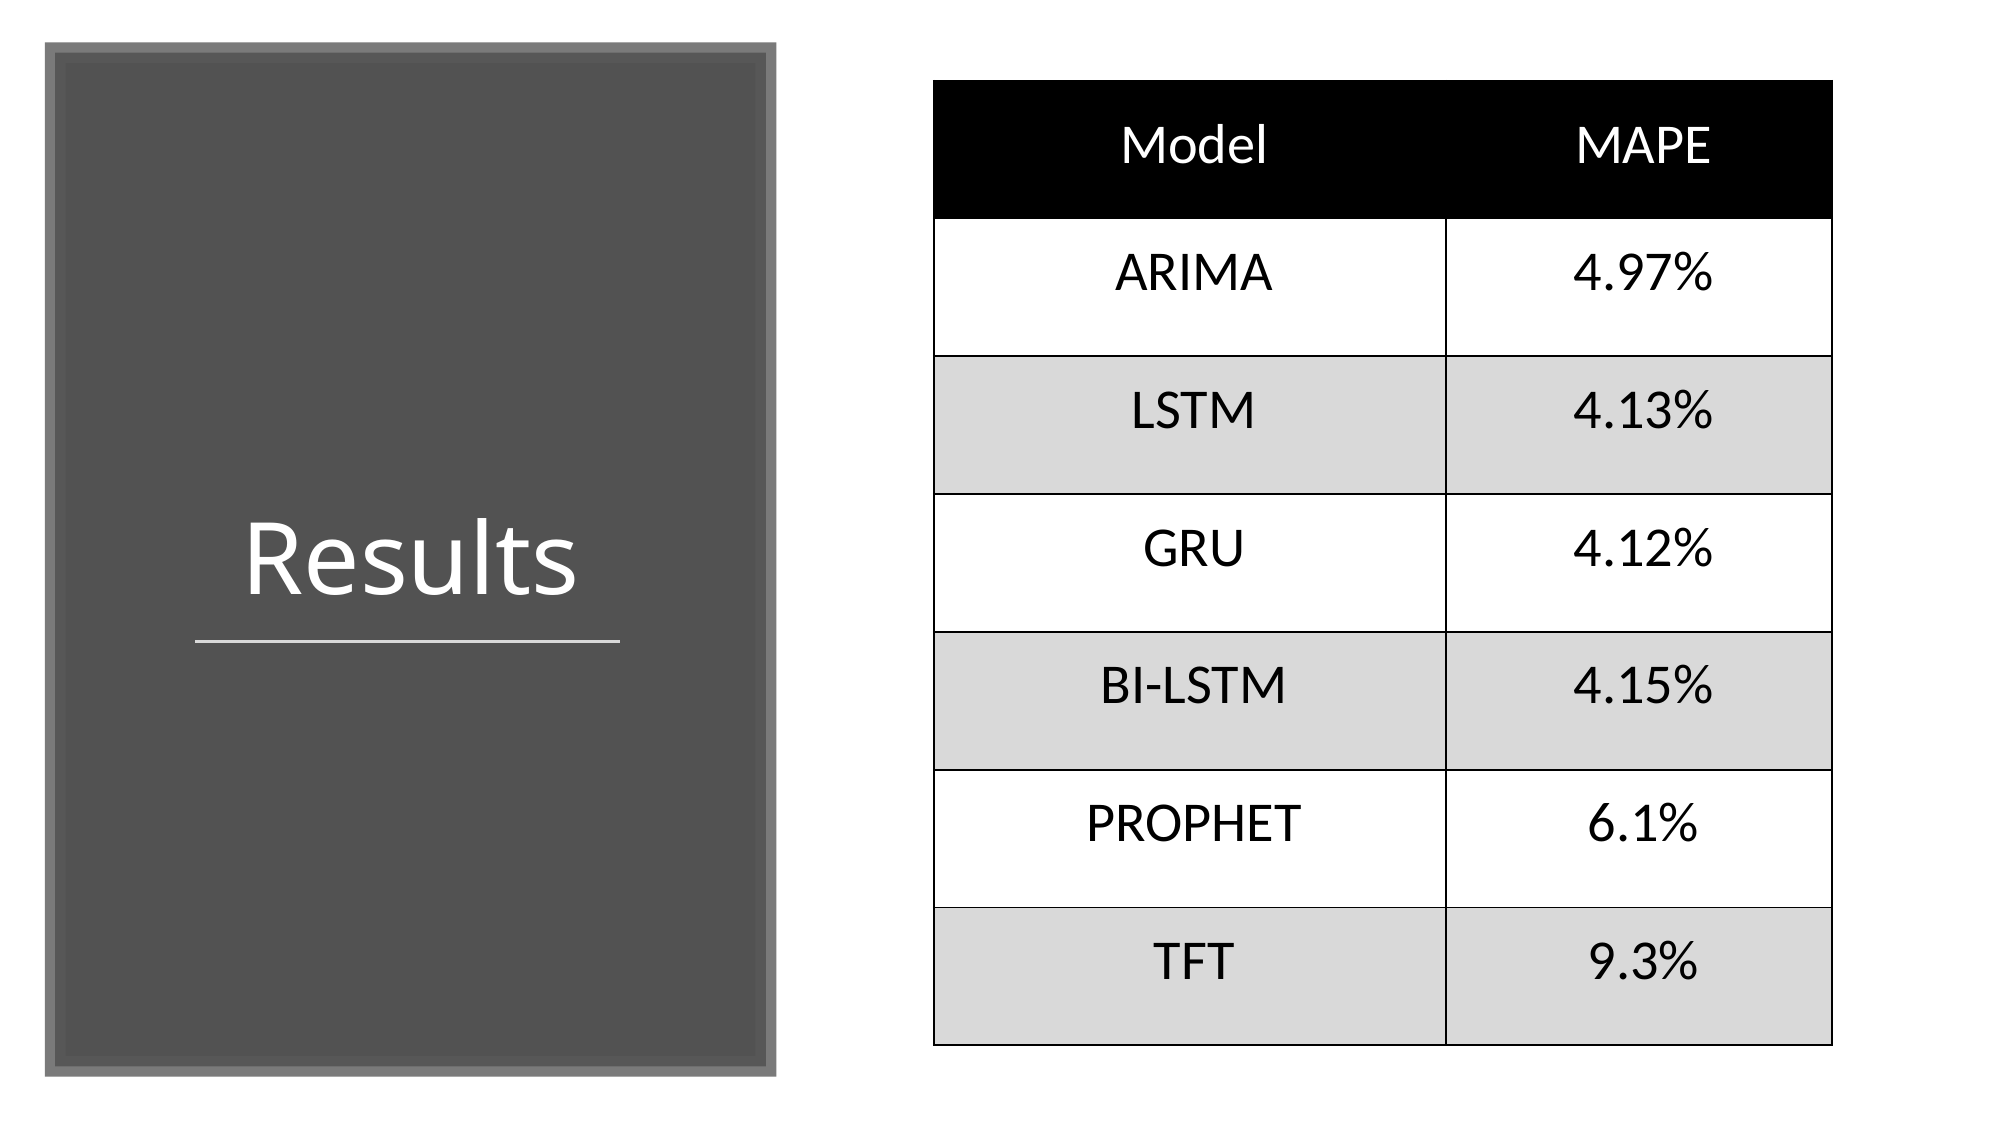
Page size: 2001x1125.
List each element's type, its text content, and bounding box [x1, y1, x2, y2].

table_header Model [935, 82, 1445, 218]
table_cell LSTM [935, 357, 1445, 493]
table_cell TFT [935, 908, 1445, 1044]
text_box [54, 52, 767, 1067]
title Results [110, 149, 711, 624]
table_cell 4.97% [1447, 219, 1831, 355]
table_cell BI-LSTM [935, 633, 1445, 769]
table_cell GRU [935, 495, 1445, 631]
table_cell 4.13% [1447, 357, 1831, 493]
table_header MAPE [1447, 82, 1831, 218]
table_cell 9.3% [1447, 908, 1831, 1044]
table_cell ARIMA [935, 219, 1445, 355]
table_cell 4.15% [1447, 633, 1831, 769]
table_cell 6.1% [1447, 771, 1831, 907]
table_cell PROPHET [935, 771, 1445, 907]
table_cell 4.12% [1447, 495, 1831, 631]
